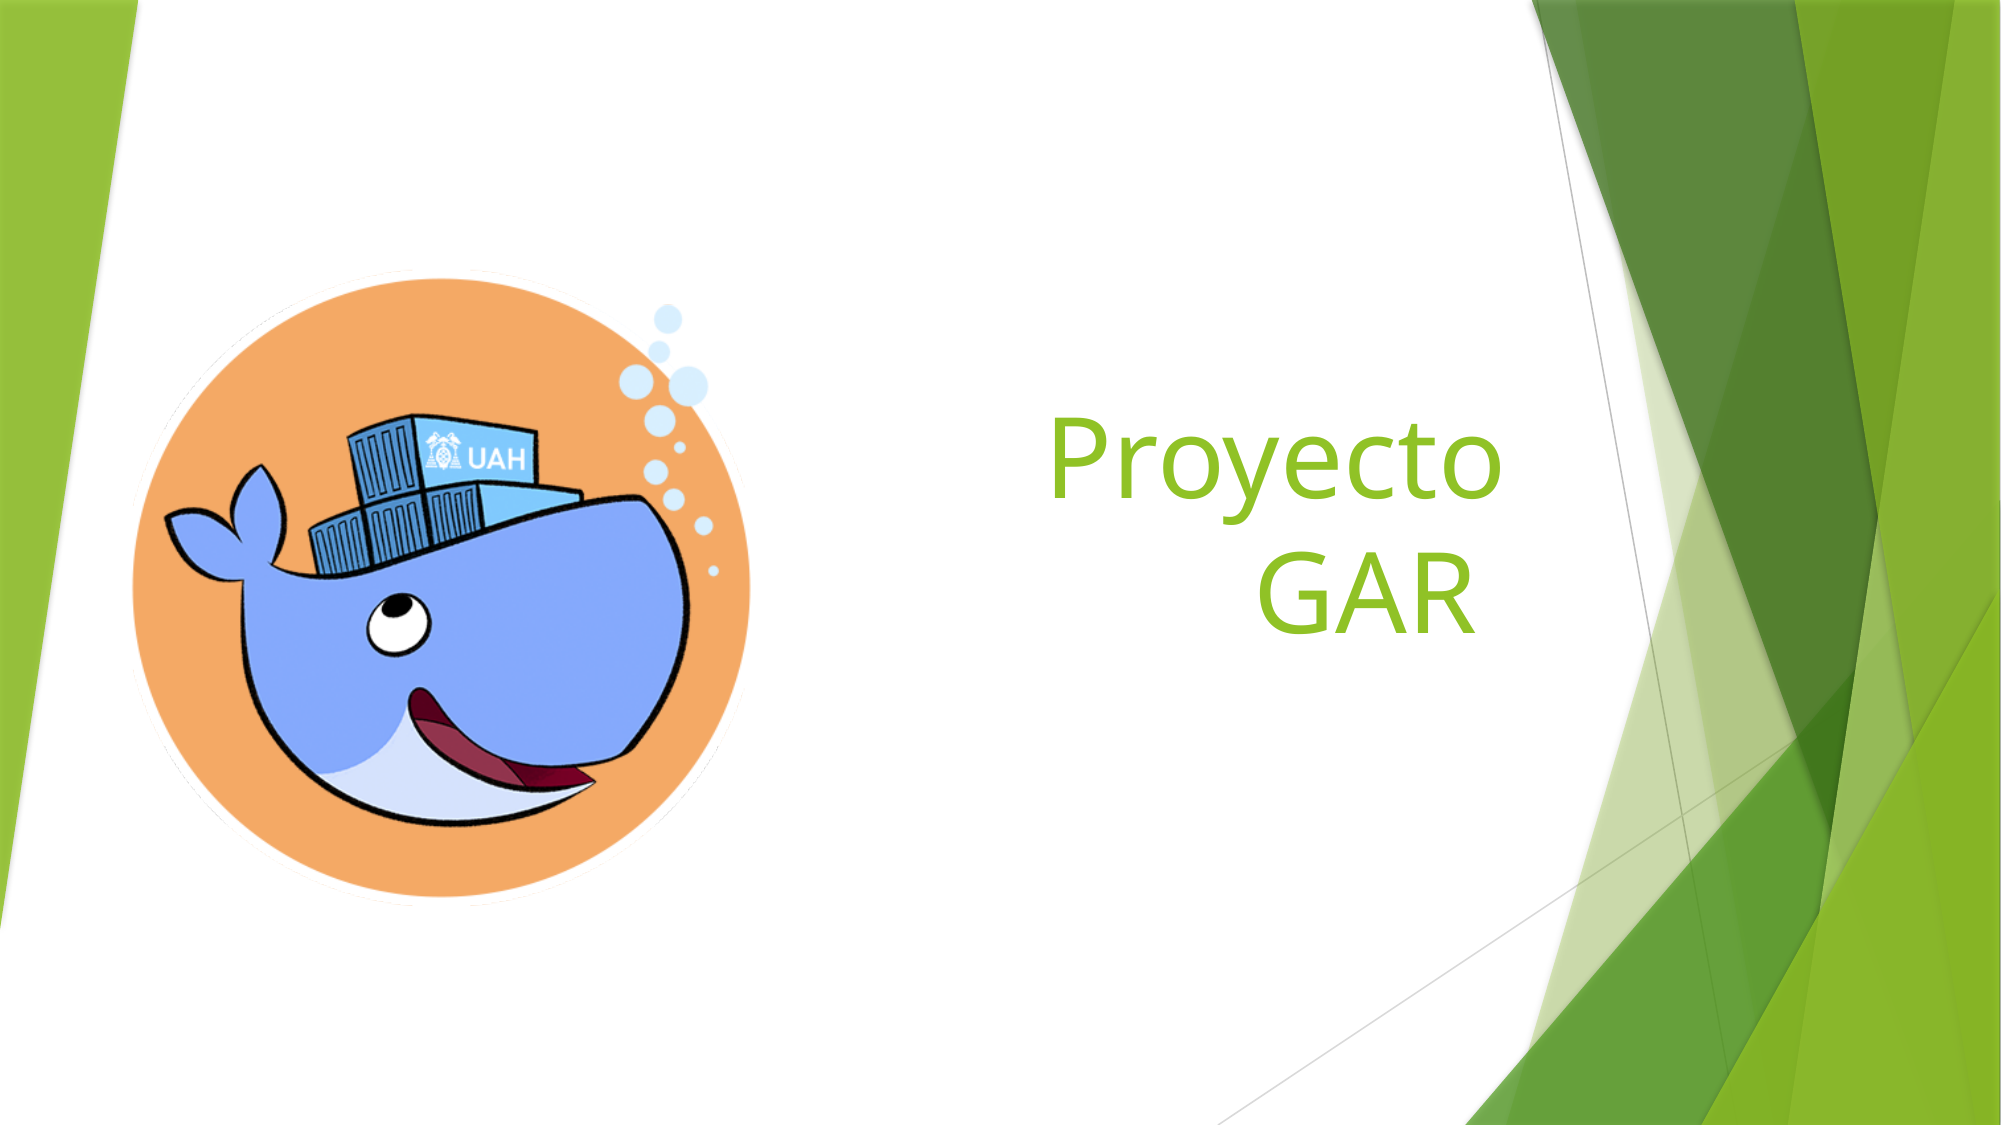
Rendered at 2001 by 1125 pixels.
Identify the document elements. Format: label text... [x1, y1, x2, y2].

text_box Proyecto GAR [797, 257, 1522, 664]
picture [129, 257, 761, 920]
